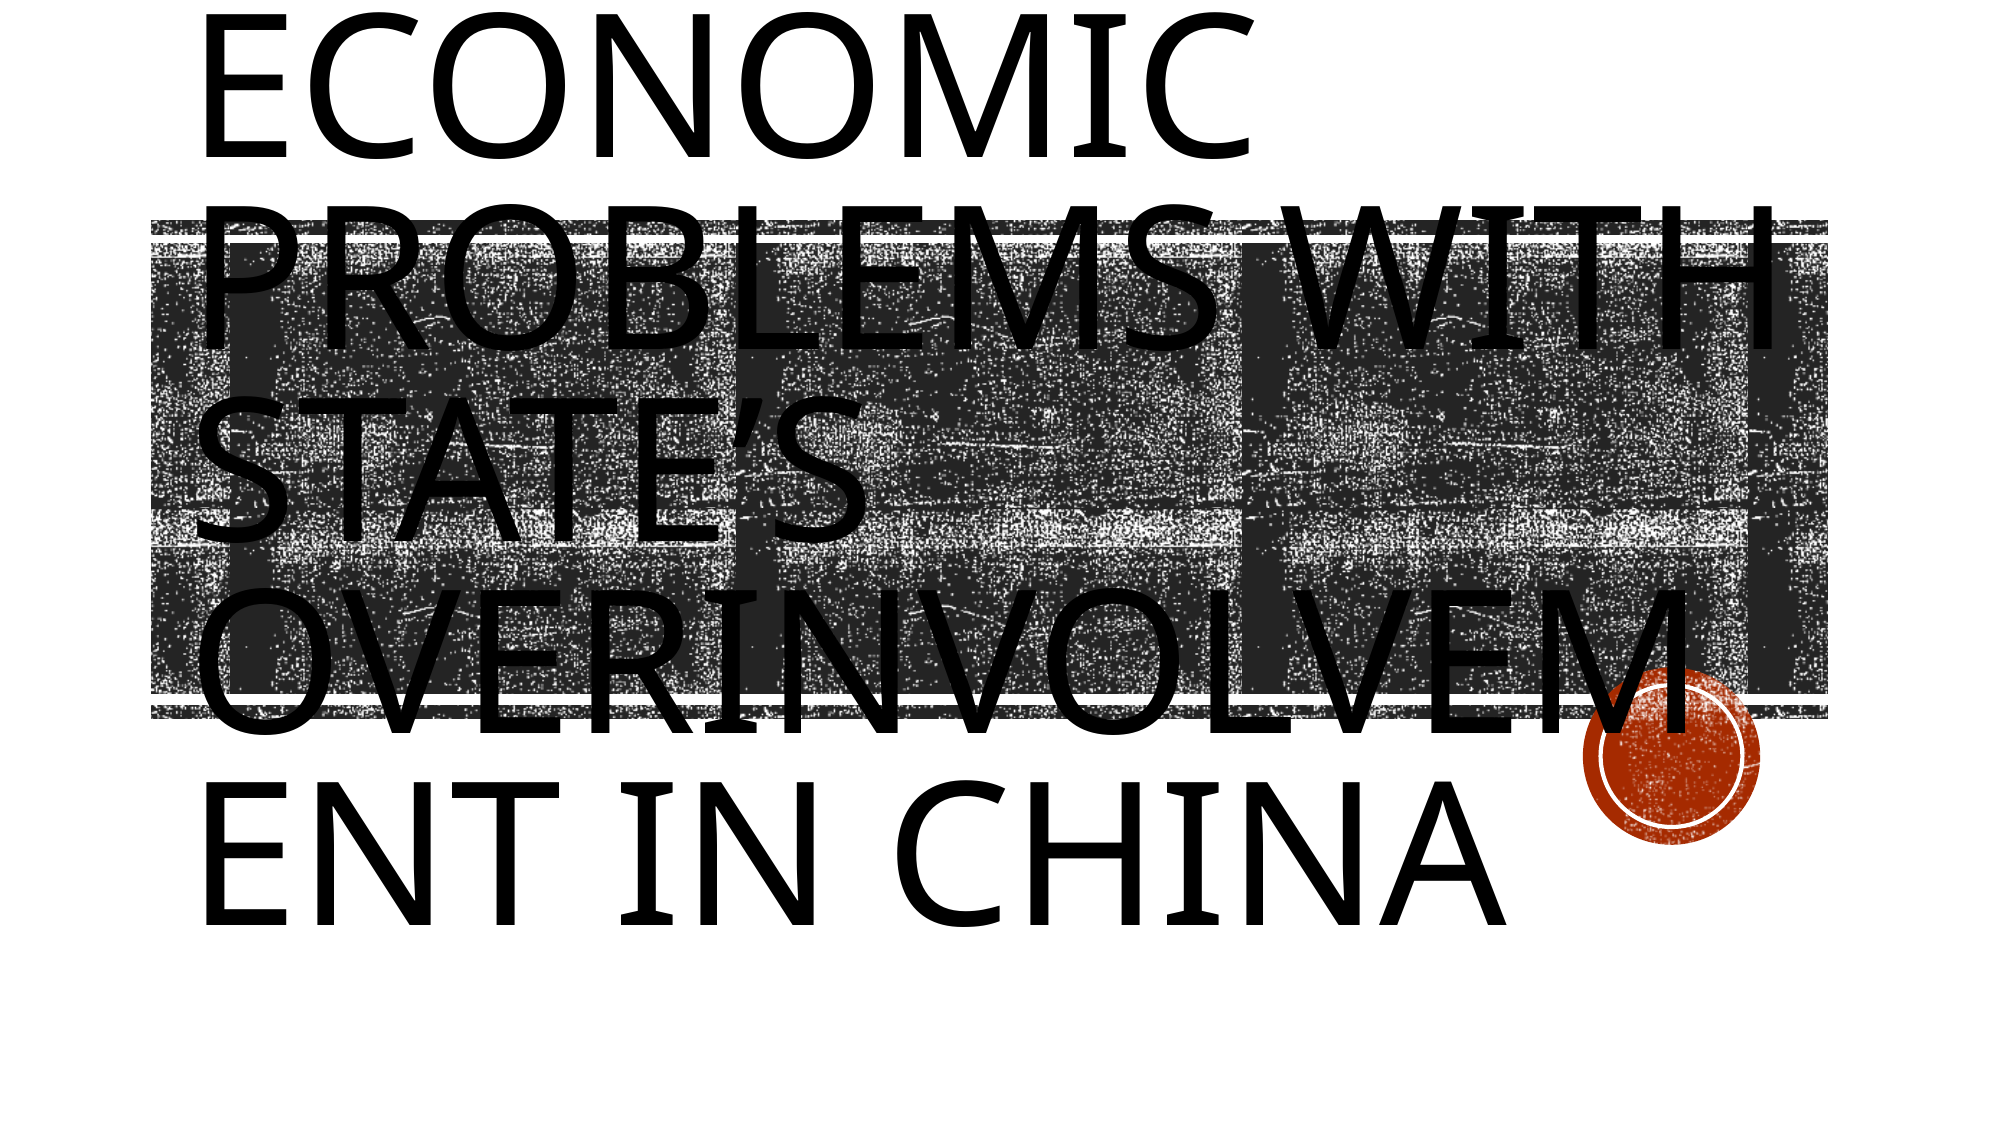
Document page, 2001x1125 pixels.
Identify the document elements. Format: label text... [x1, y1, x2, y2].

title Economic problems with state’s overinvolvement in China [172, 234, 1808, 733]
